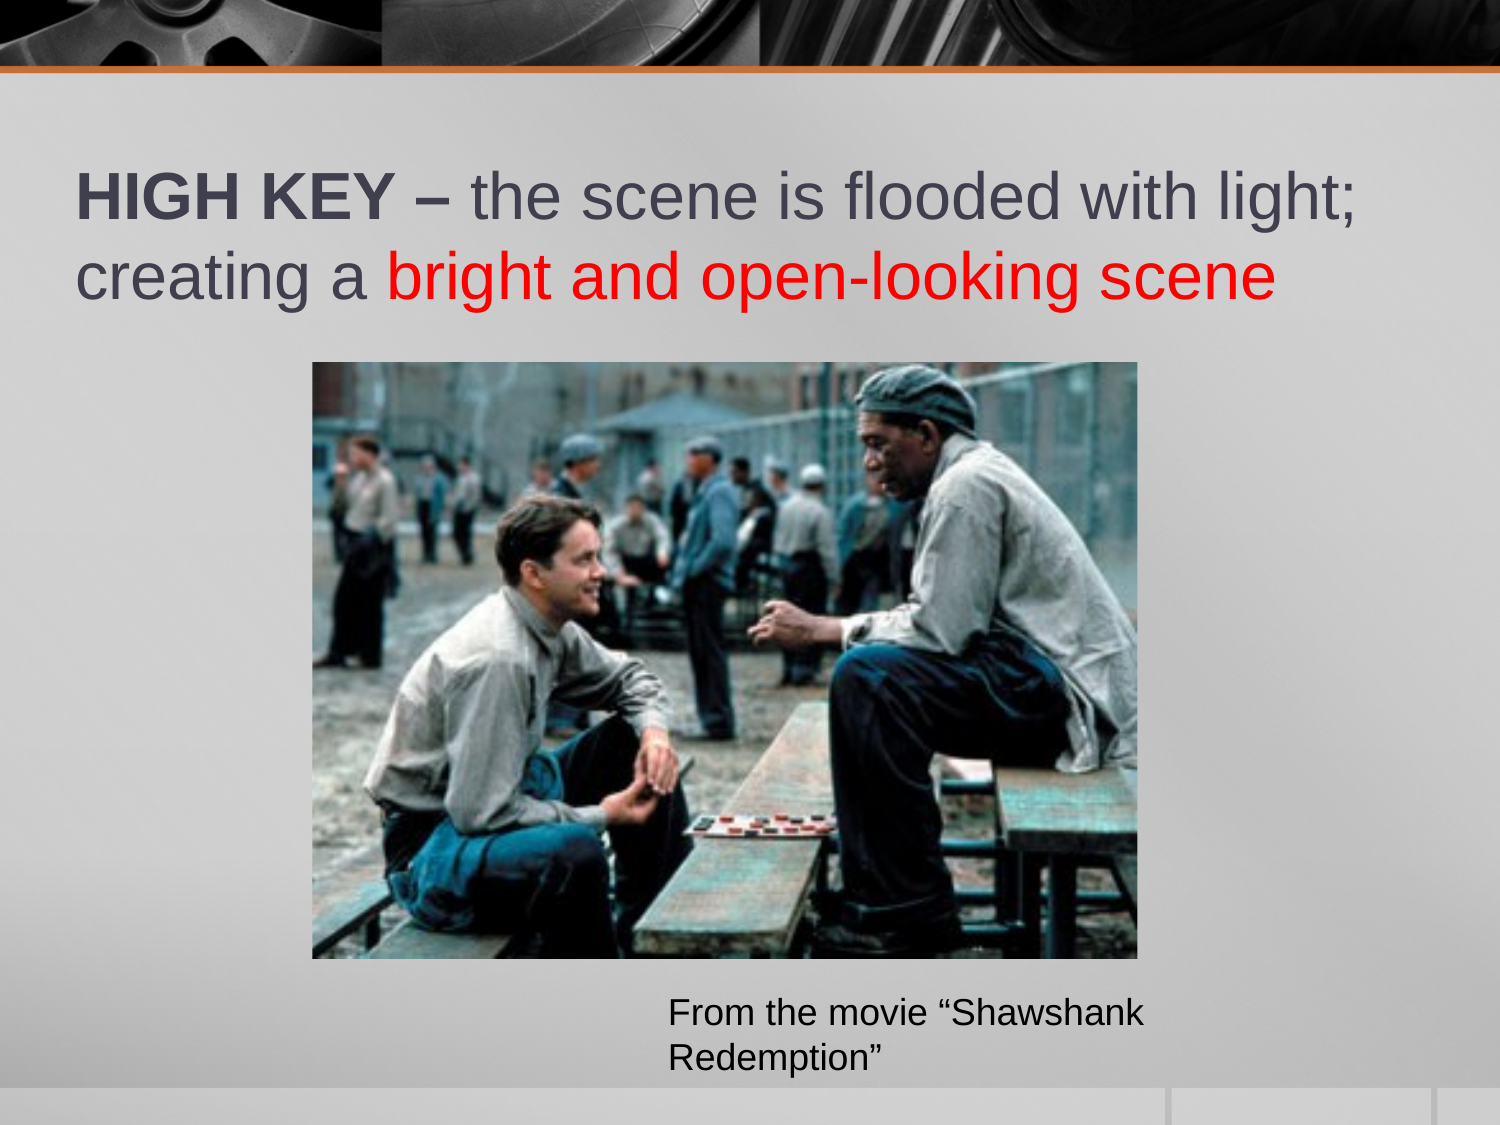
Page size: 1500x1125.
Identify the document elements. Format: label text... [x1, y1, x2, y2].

title HIGH KEY – the scene is flooded with light; creating a bright and open-looking scene [72, 82, 1428, 342]
text_box [312, 362, 1138, 959]
text_box From the movie “Shawshank Redemption” [665, 986, 1318, 1079]
picture [0, 0, 1500, 1125]
